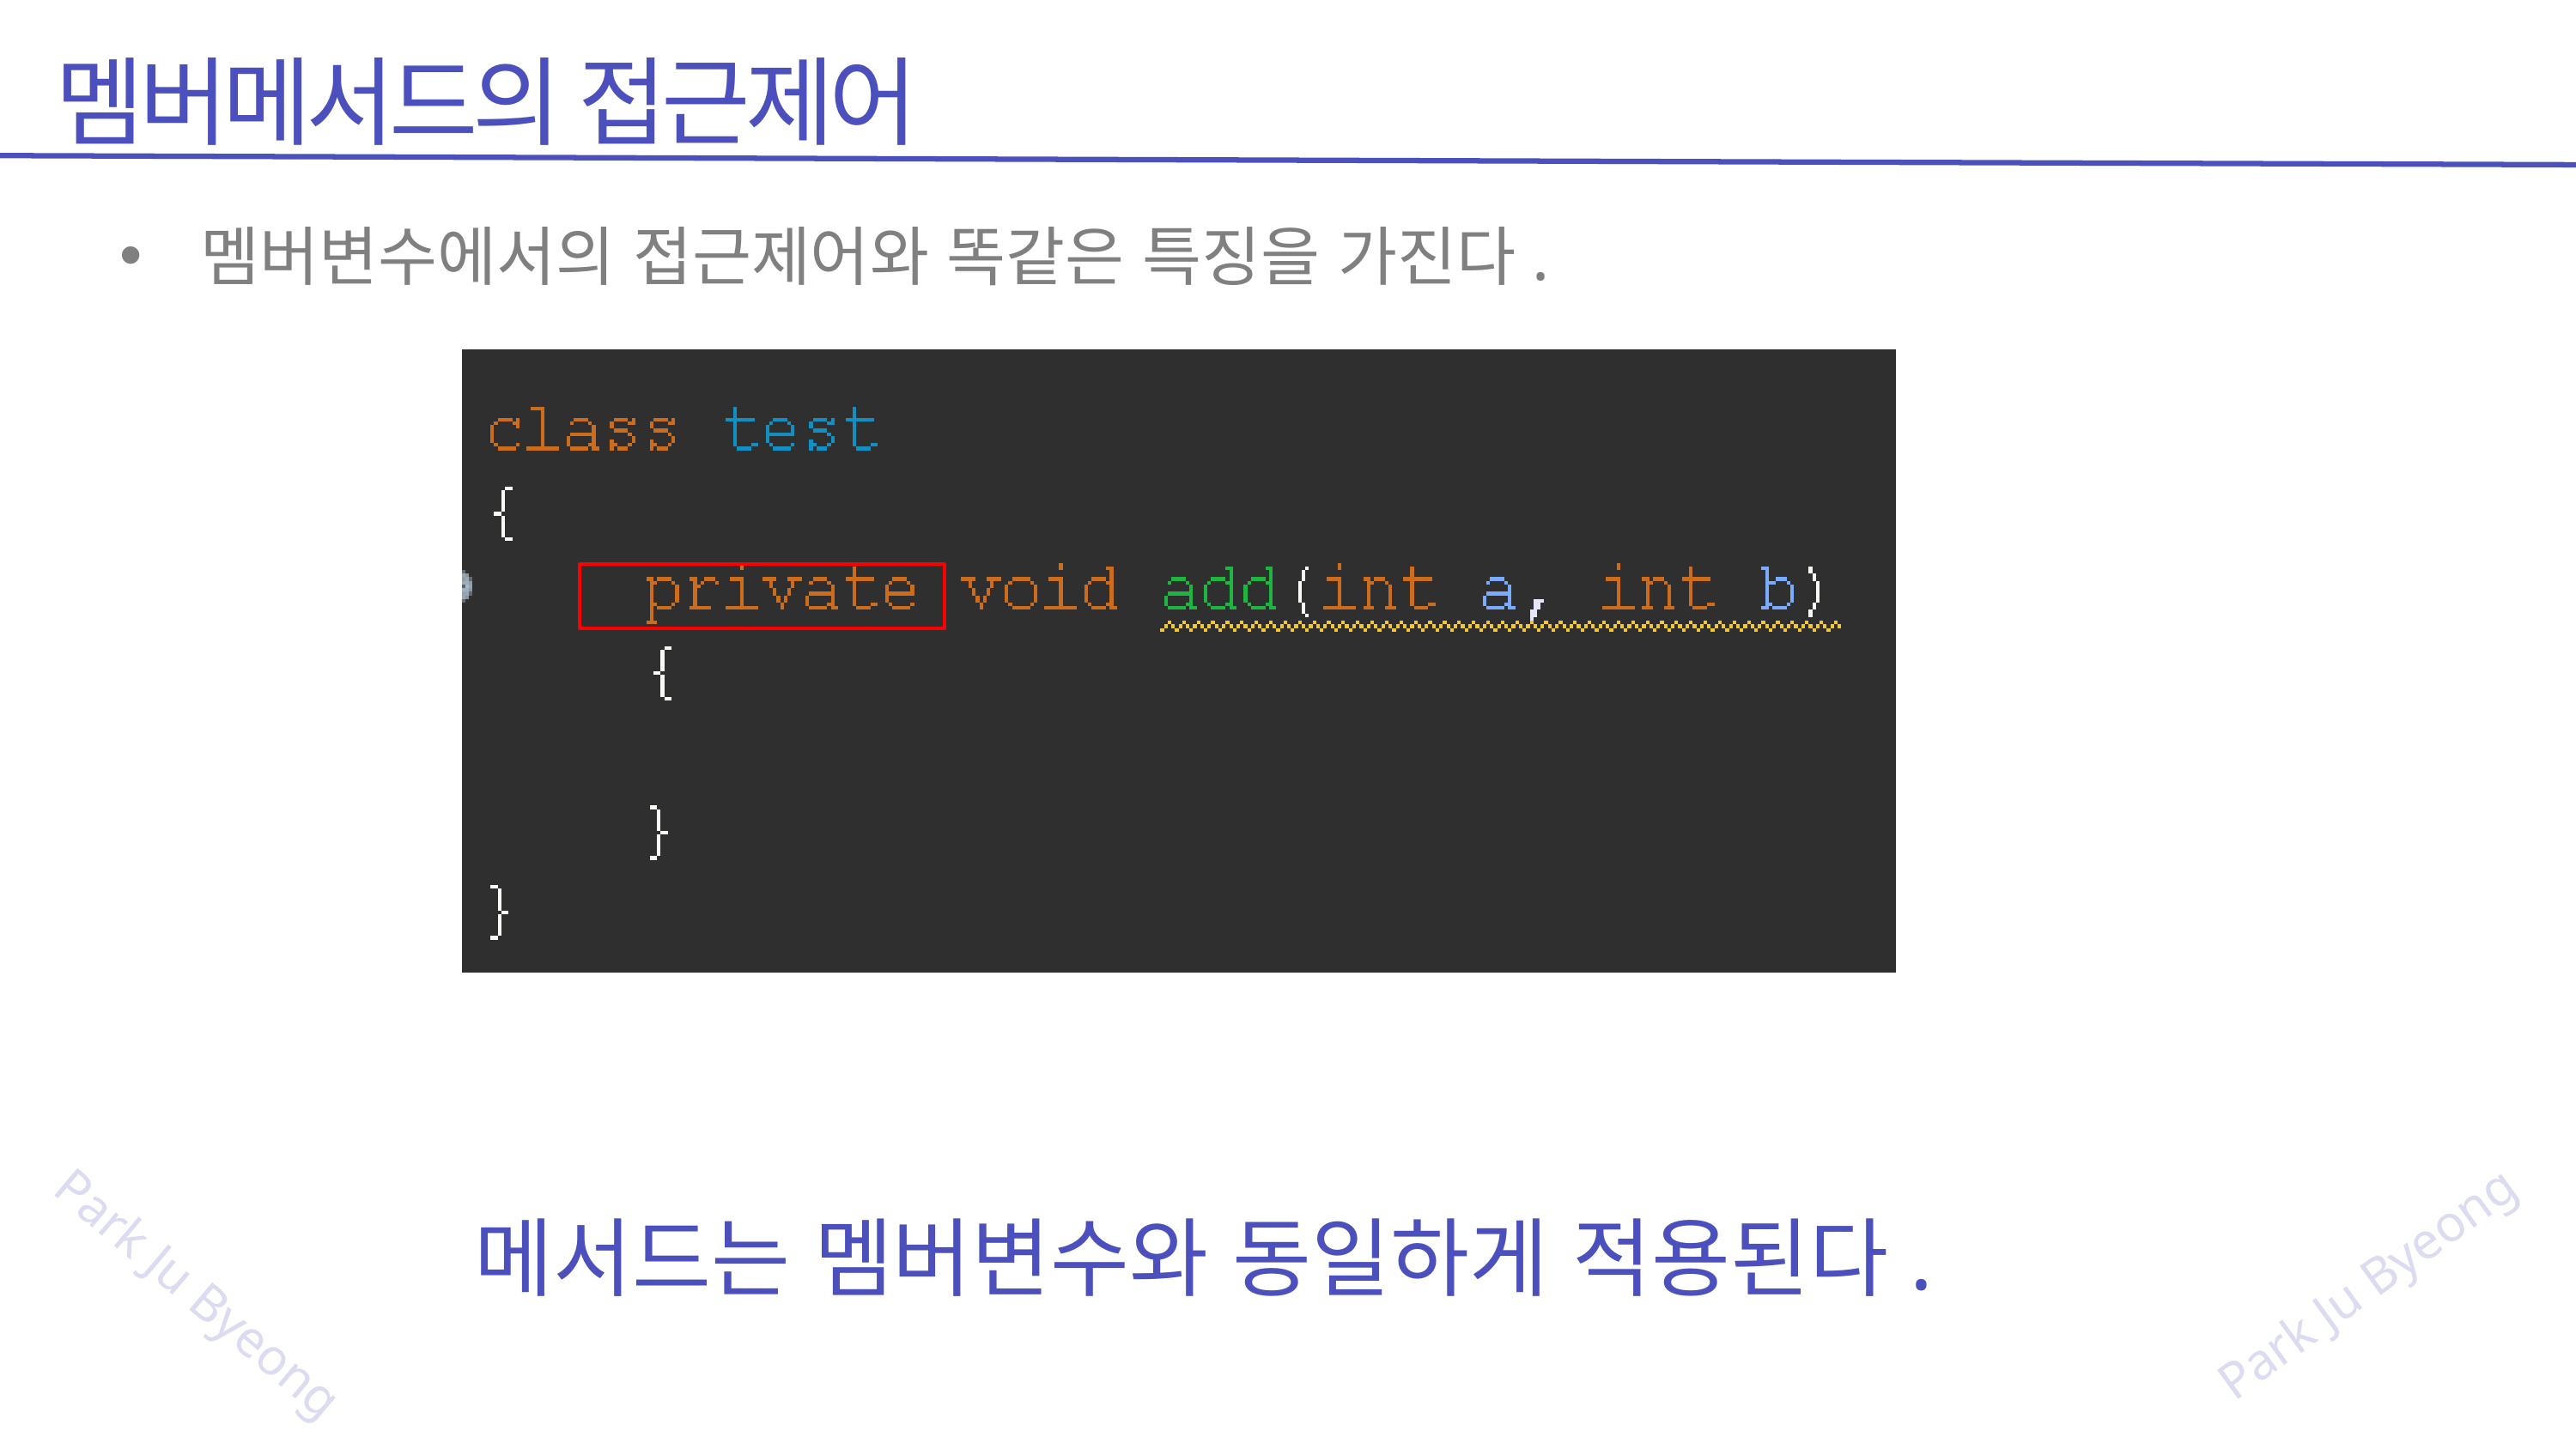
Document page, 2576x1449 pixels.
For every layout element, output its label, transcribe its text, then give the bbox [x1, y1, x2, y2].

picture [462, 349, 1896, 973]
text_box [0, 155, 2576, 166]
text_box 멤버메서드의 접근제어 [43, 34, 1481, 153]
text_box 멤버변수에서의 접근제어와 똑같은 특징을 가진다. [106, 209, 2103, 300]
text_box 메서드는 멤버변수와 동일하게 적용된다. [461, 1197, 2167, 1313]
